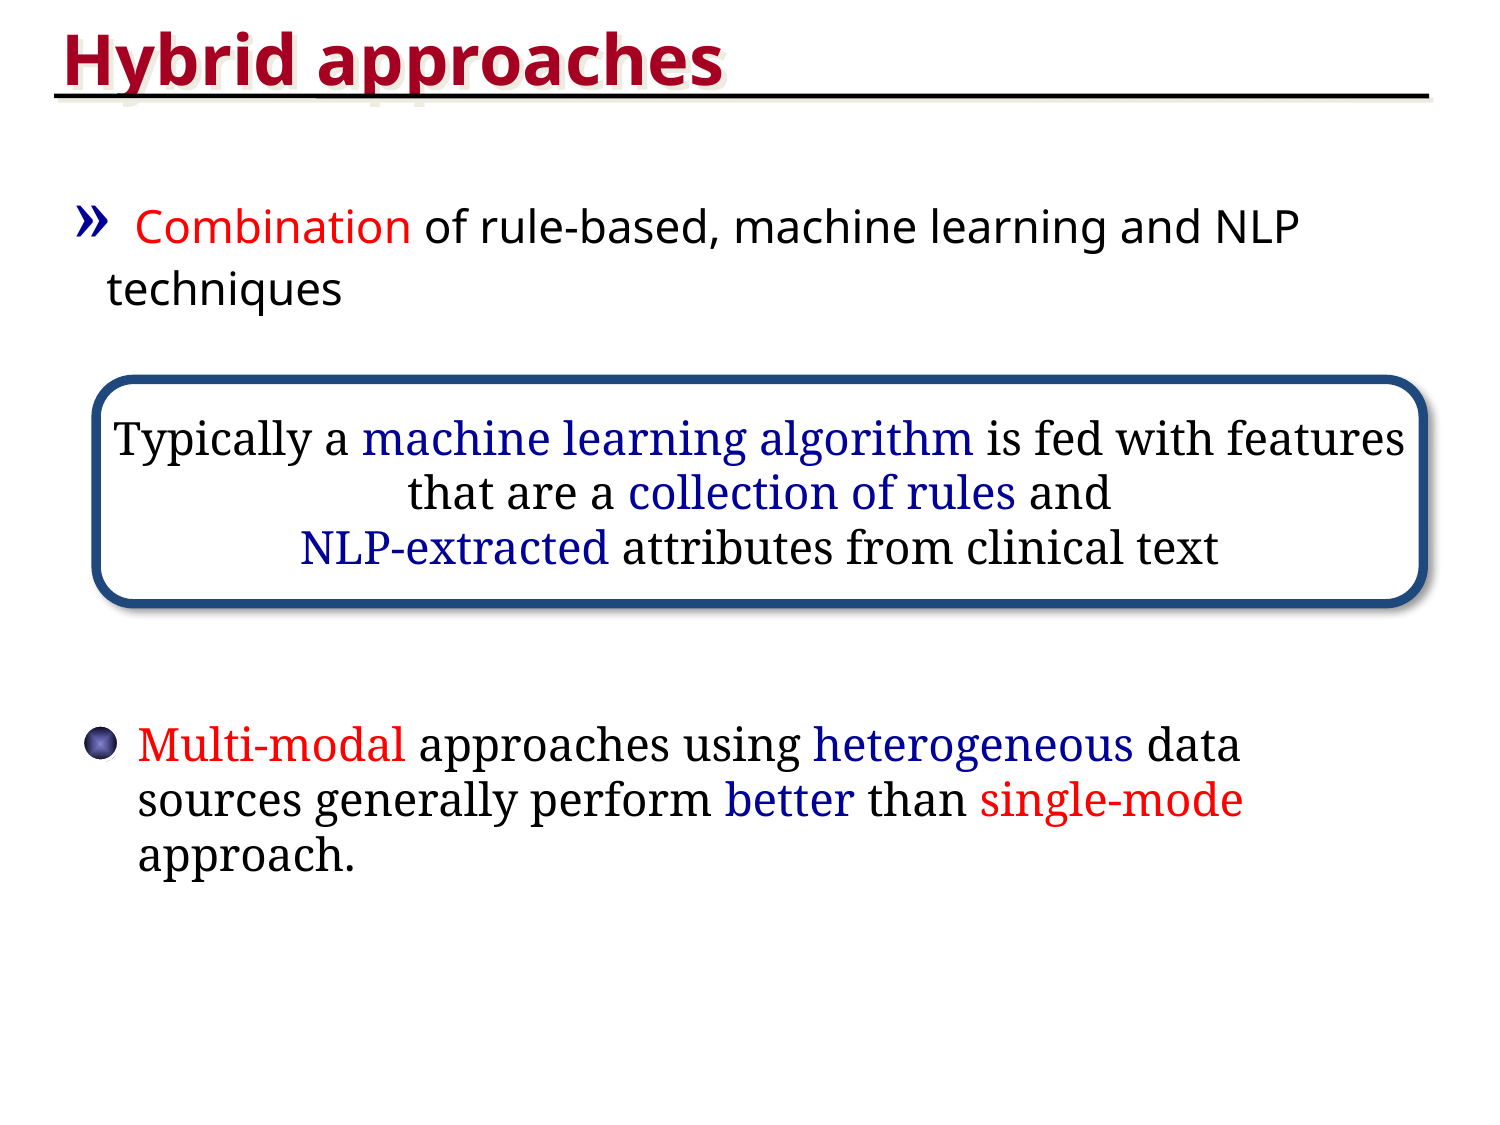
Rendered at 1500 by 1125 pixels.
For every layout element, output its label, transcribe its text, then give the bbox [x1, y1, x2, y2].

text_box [82, 707, 1352, 835]
text_box Hybrid approaches [47, 7, 1430, 108]
text_box » Combination of rule-based, machine learning and NLP techniques [35, 154, 1495, 256]
text_box Typically a machine learning algorithm is fed with features that are a collection of rules and NLP-extracted attributes from clinical text [96, 379, 1424, 604]
